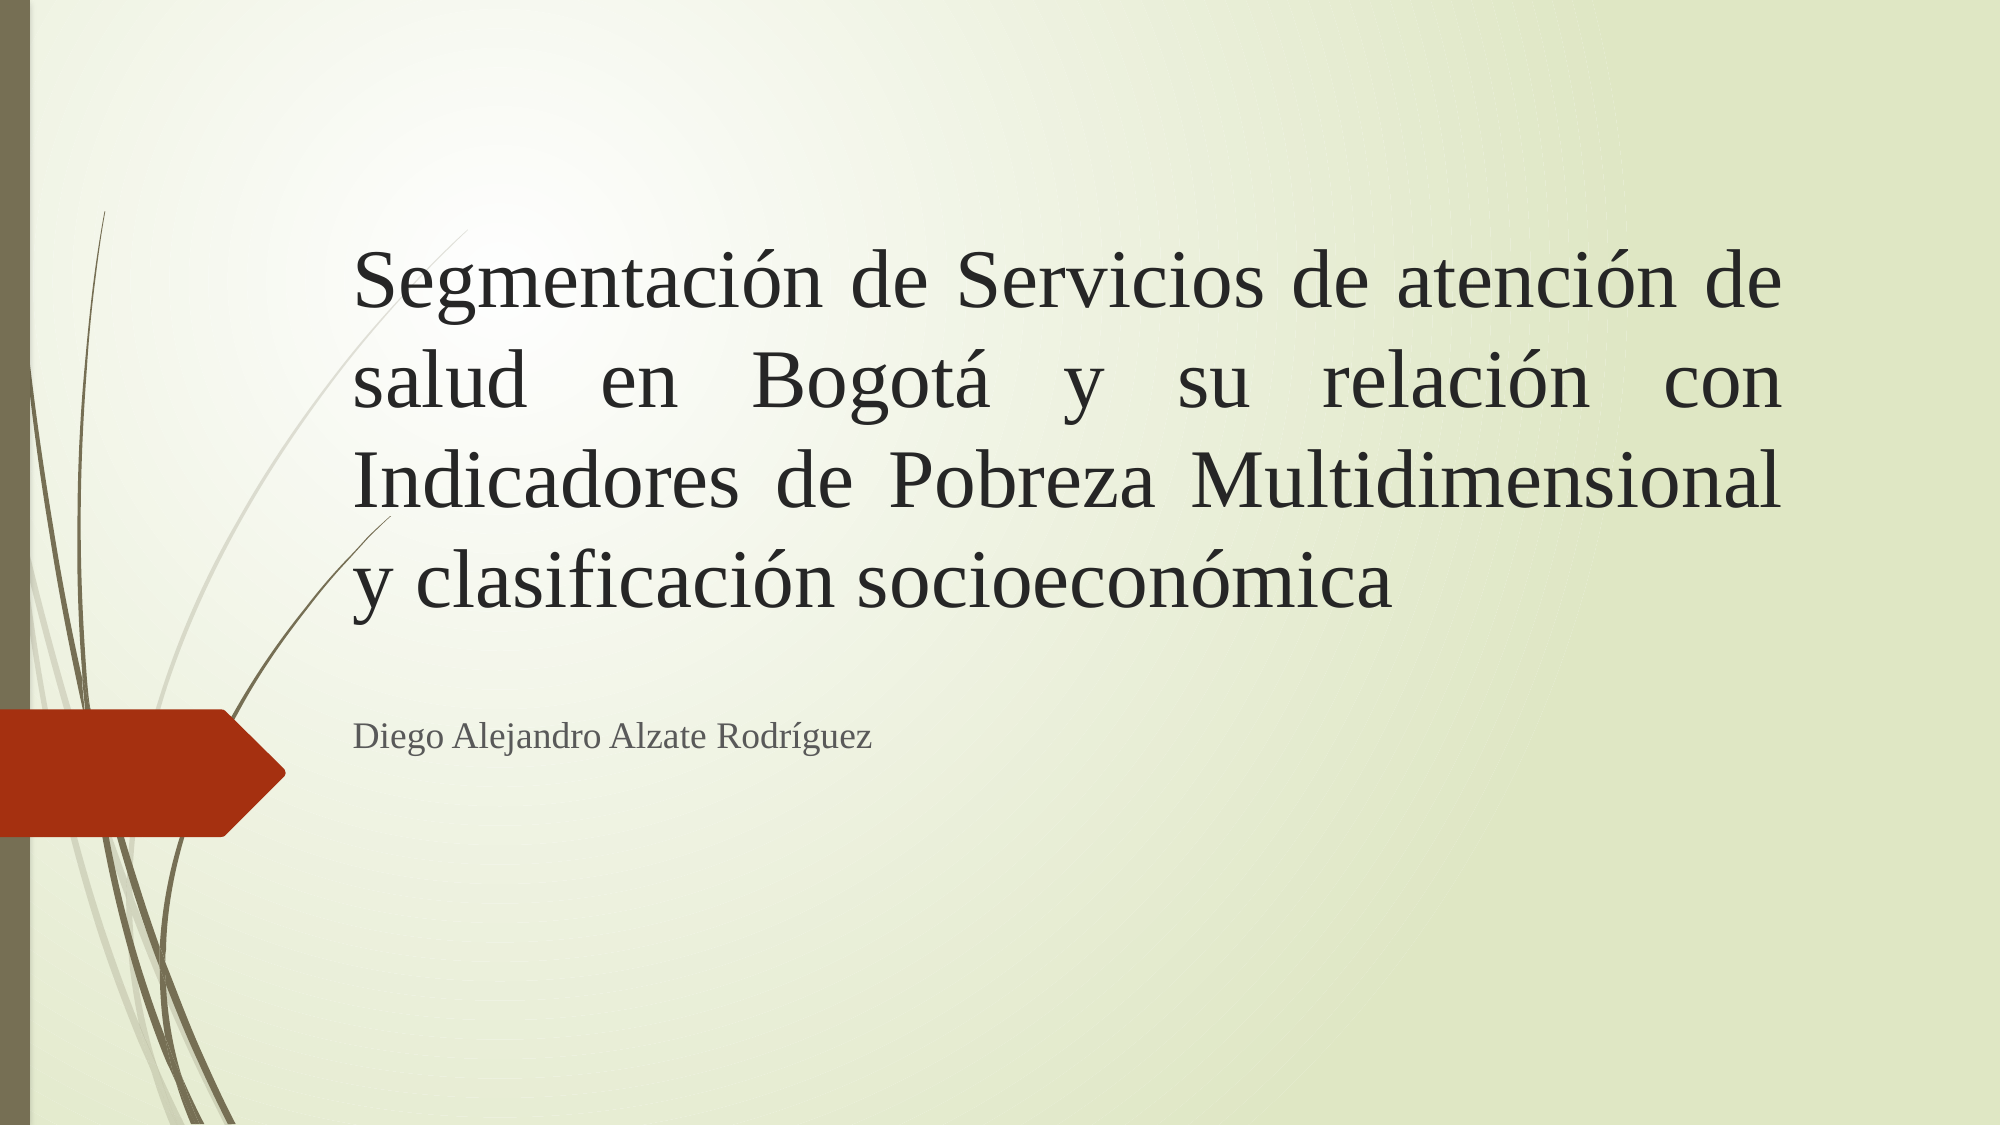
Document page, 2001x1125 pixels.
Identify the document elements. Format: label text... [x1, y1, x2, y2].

subtitle Diego Alejandro Alzate Rodríguez [337, 703, 1801, 888]
title Segmentación de Servicios de atención de salud en Bogotá y su relación con Indicadores de Pobreza Multidimensional y clasificación socioeconómica [337, 123, 1801, 632]
